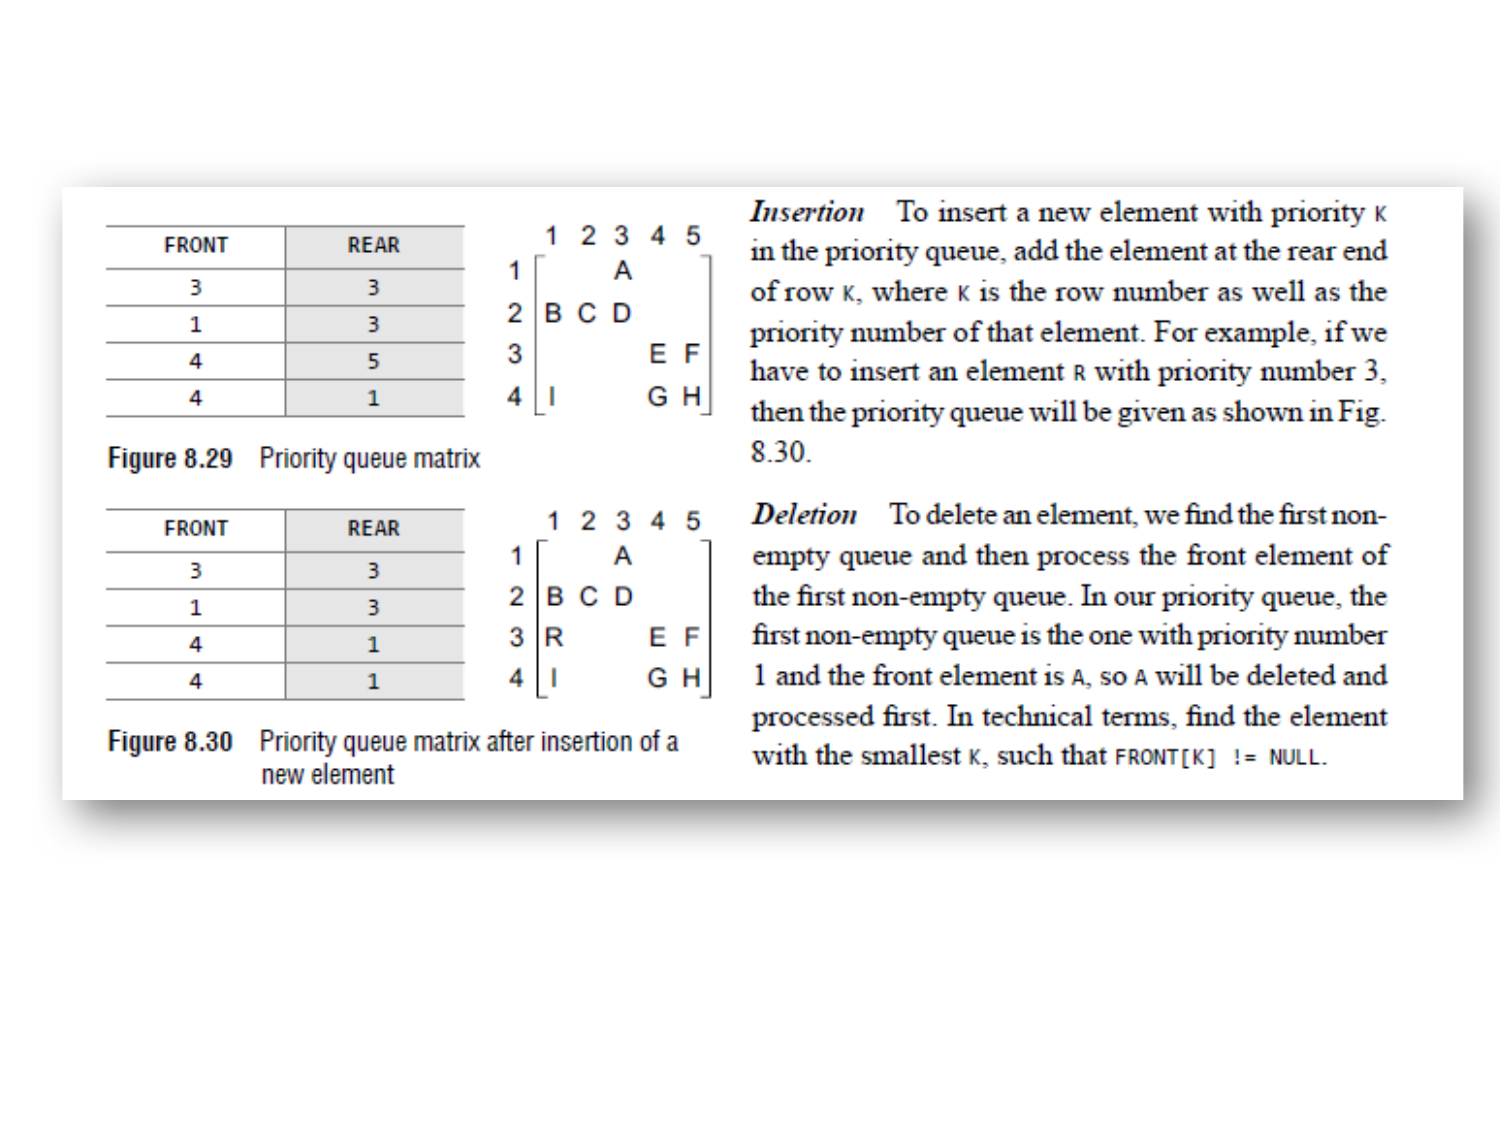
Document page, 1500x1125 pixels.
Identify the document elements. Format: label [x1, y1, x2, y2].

list [62, 187, 1464, 801]
